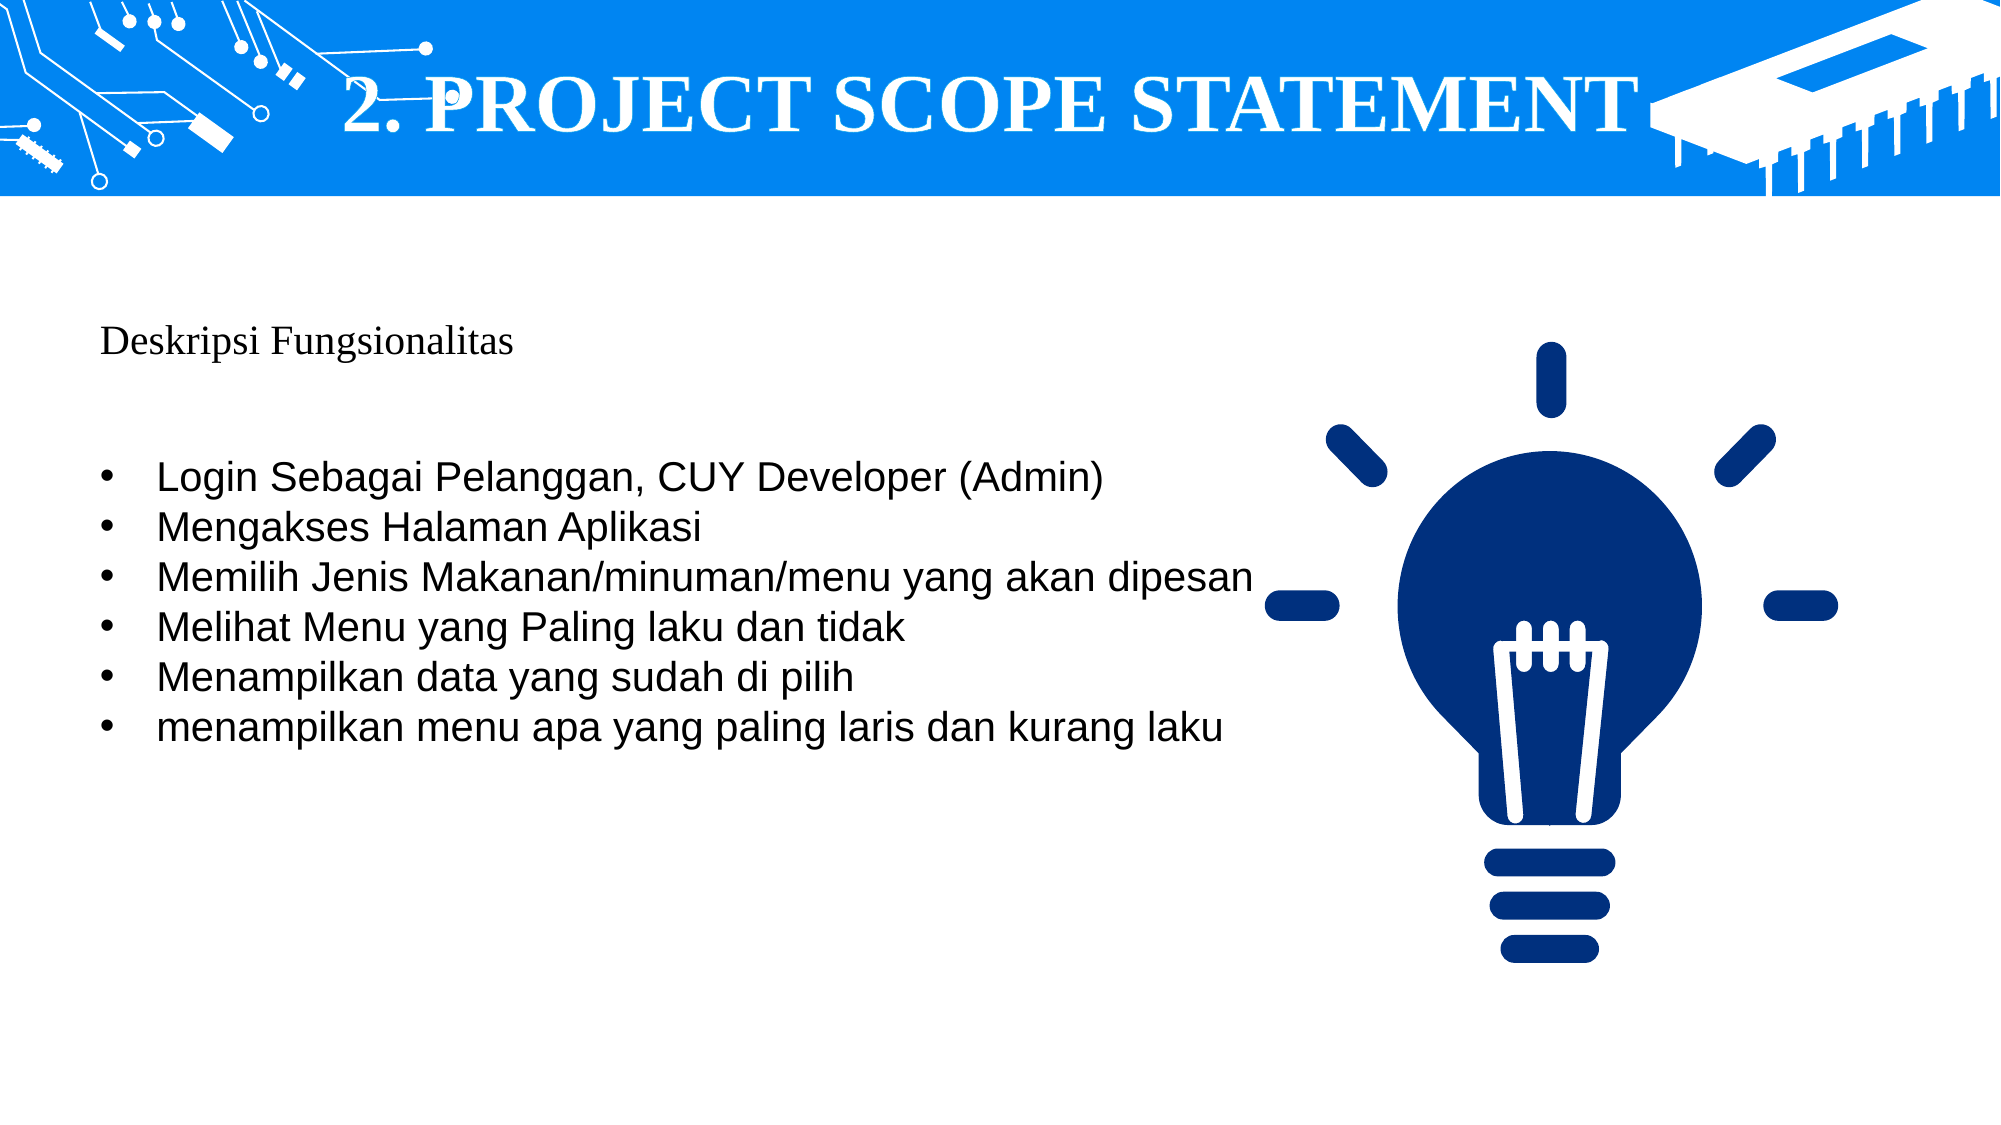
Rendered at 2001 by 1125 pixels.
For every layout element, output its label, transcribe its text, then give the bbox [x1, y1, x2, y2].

text_box [1396, 450, 1704, 828]
text_box [1263, 589, 1341, 622]
list 2. PROJECT SCOPE STATEMENT [40, 45, 1940, 164]
text_box [1488, 890, 1611, 921]
text_box [1499, 933, 1601, 964]
text_box Login Sebagai Pelanggan, CUY Developer (Admin) Mengakses Halaman Aplikasi Memilih Jenis Makanan/minuman/menu yang akan dipesan Melihat Menu yang Paling laku dan tidak Menampilkan data yang sudah di pilih menampilkan menu apa yang paling laris dan kurang laku [85, 442, 1316, 758]
text_box Deskripsi Fungsionalitas [85, 305, 753, 371]
text_box [1713, 423, 1778, 489]
text_box [1535, 340, 1568, 420]
text_box [1762, 589, 1840, 622]
text_box [1483, 847, 1617, 878]
text_box [1324, 423, 1389, 489]
